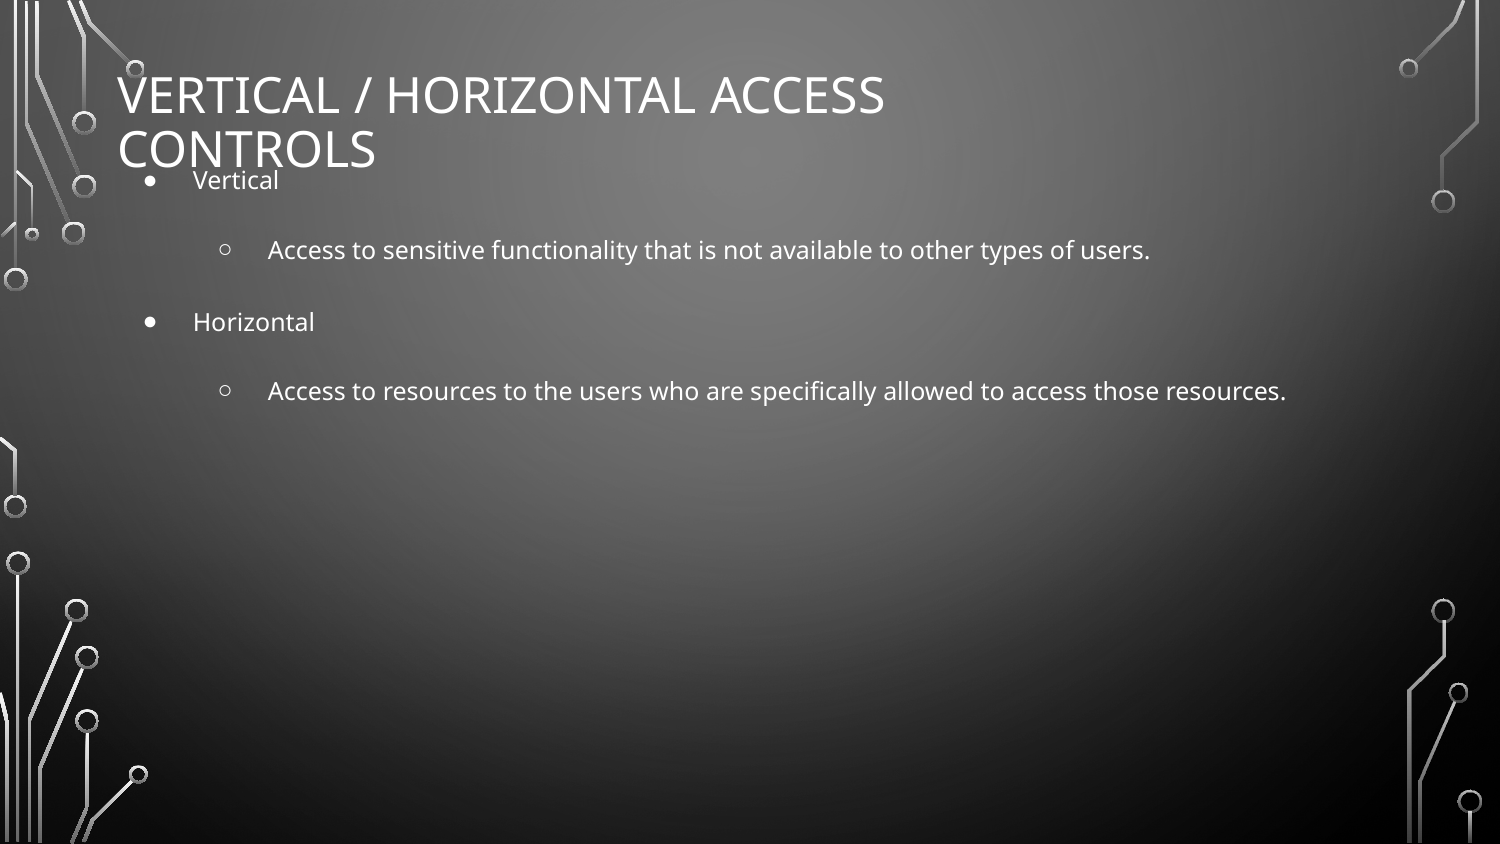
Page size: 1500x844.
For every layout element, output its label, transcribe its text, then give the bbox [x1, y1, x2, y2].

list Vertical Access to sensitive functionality that is not available to other types of users. Horizontal Access to resources to the users who are specifically allowed to access those resources. [102, 144, 1304, 680]
title Vertical / Horizontal access controls [102, 55, 1101, 144]
